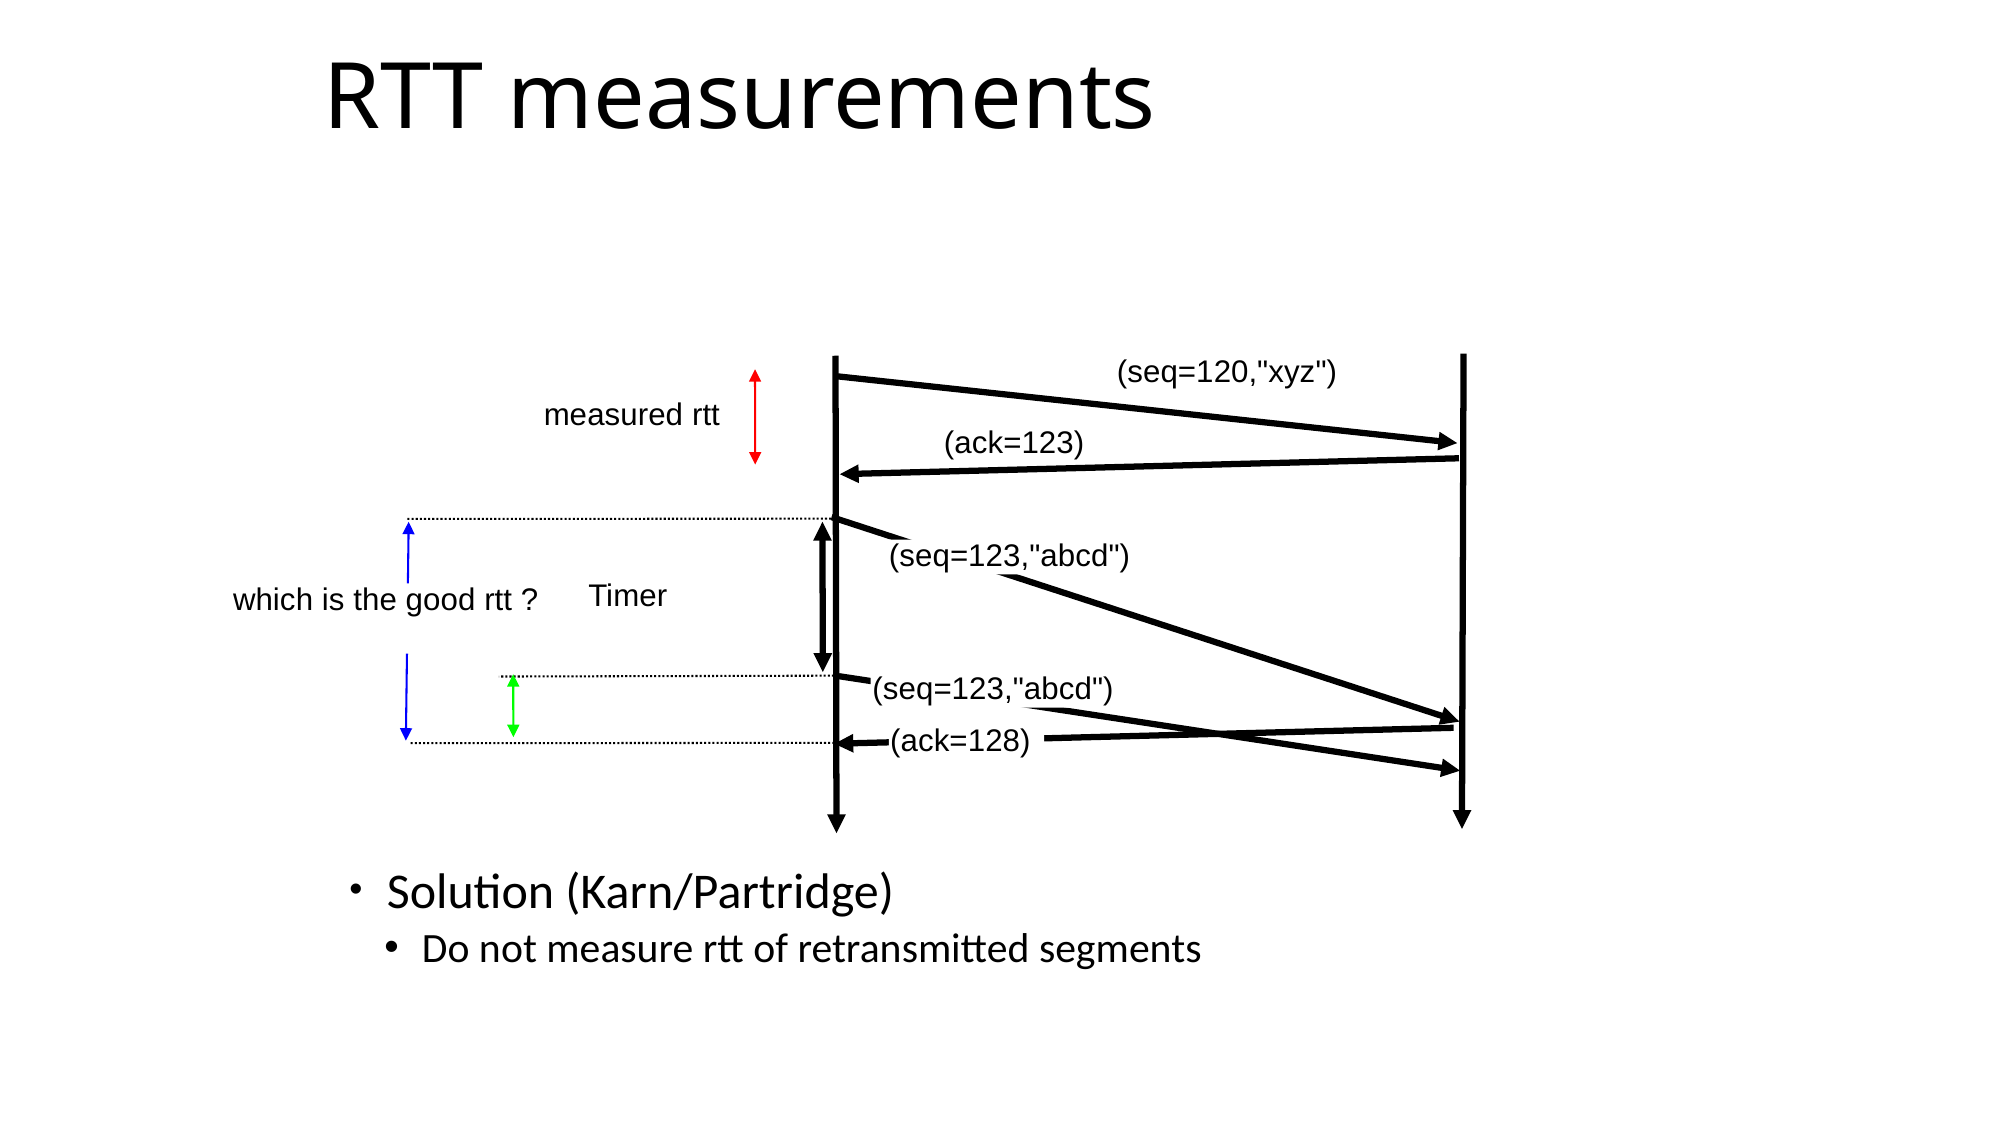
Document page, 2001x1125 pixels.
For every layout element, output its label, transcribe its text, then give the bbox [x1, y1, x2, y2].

text_box measured rtt [543, 400, 721, 432]
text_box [887, 539, 1155, 575]
text_box [836, 376, 1458, 448]
text_box [830, 745, 843, 834]
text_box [218, 583, 540, 654]
text_box [1009, 575, 1460, 724]
text_box Timer [588, 580, 668, 613]
text_box [1455, 353, 1469, 829]
text_box [402, 521, 415, 583]
text_box [834, 737, 888, 750]
text_box (seq=120,"xyz") [1116, 357, 1338, 390]
text_box [1218, 734, 1460, 775]
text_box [870, 672, 1138, 708]
text_box (ack=123) [943, 427, 1085, 460]
text_box [748, 369, 762, 465]
text_box [839, 458, 1459, 481]
title RTT measurements [308, 0, 1709, 199]
text_box [399, 654, 413, 741]
list Solution (Karn/Partridge) Do not measure rtt of retransmitted segments [259, 860, 1728, 1125]
text_box [507, 674, 520, 738]
text_box [816, 521, 830, 672]
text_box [888, 724, 1045, 760]
